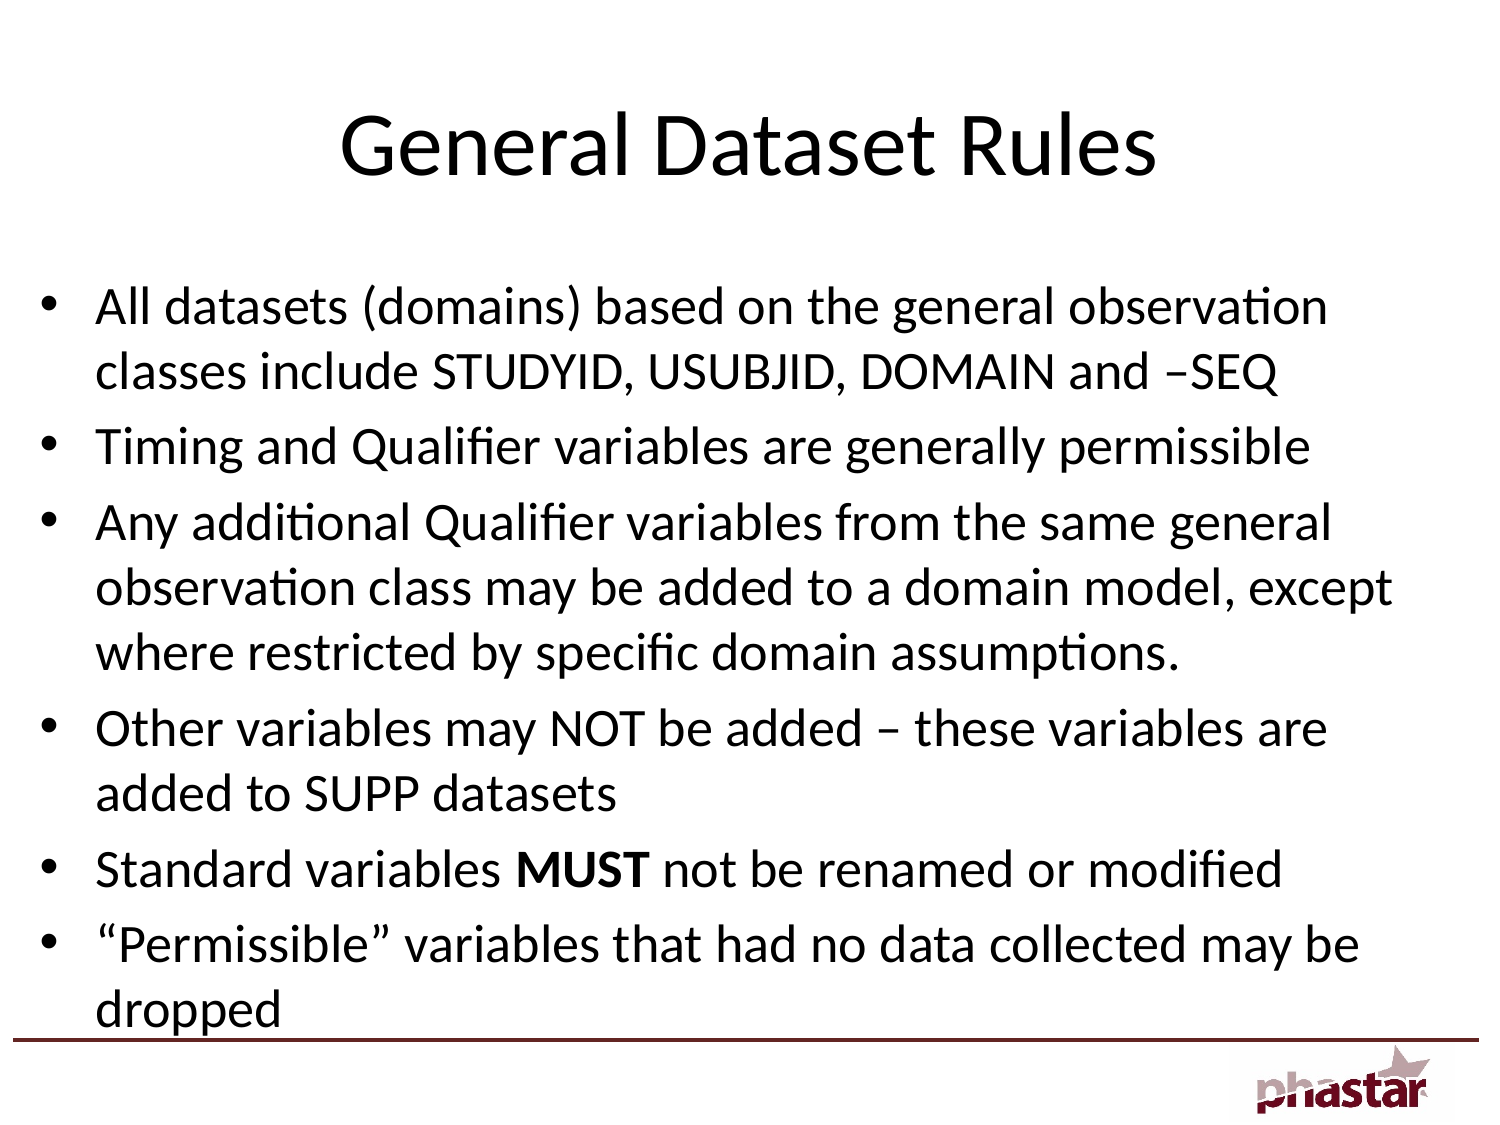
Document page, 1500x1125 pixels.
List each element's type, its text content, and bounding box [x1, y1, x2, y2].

list All datasets (domains) based on the general observation classes include STUDYID, USUBJID, DOMAIN and –SEQ Timing and Qualifier variables are generally permissible Any additional Qualifier variables from the same general observation class may be added to a domain model, except where restricted by specific domain assumptions. Other variables may NOT be added – these variables are added to SUPP datasets Standard variables MUST not be renamed or modified “Permissible” variables that had no data collected may be dropped [24, 262, 1474, 1005]
picture [1229, 1042, 1455, 1122]
title General Dataset Rules [75, 45, 1425, 233]
